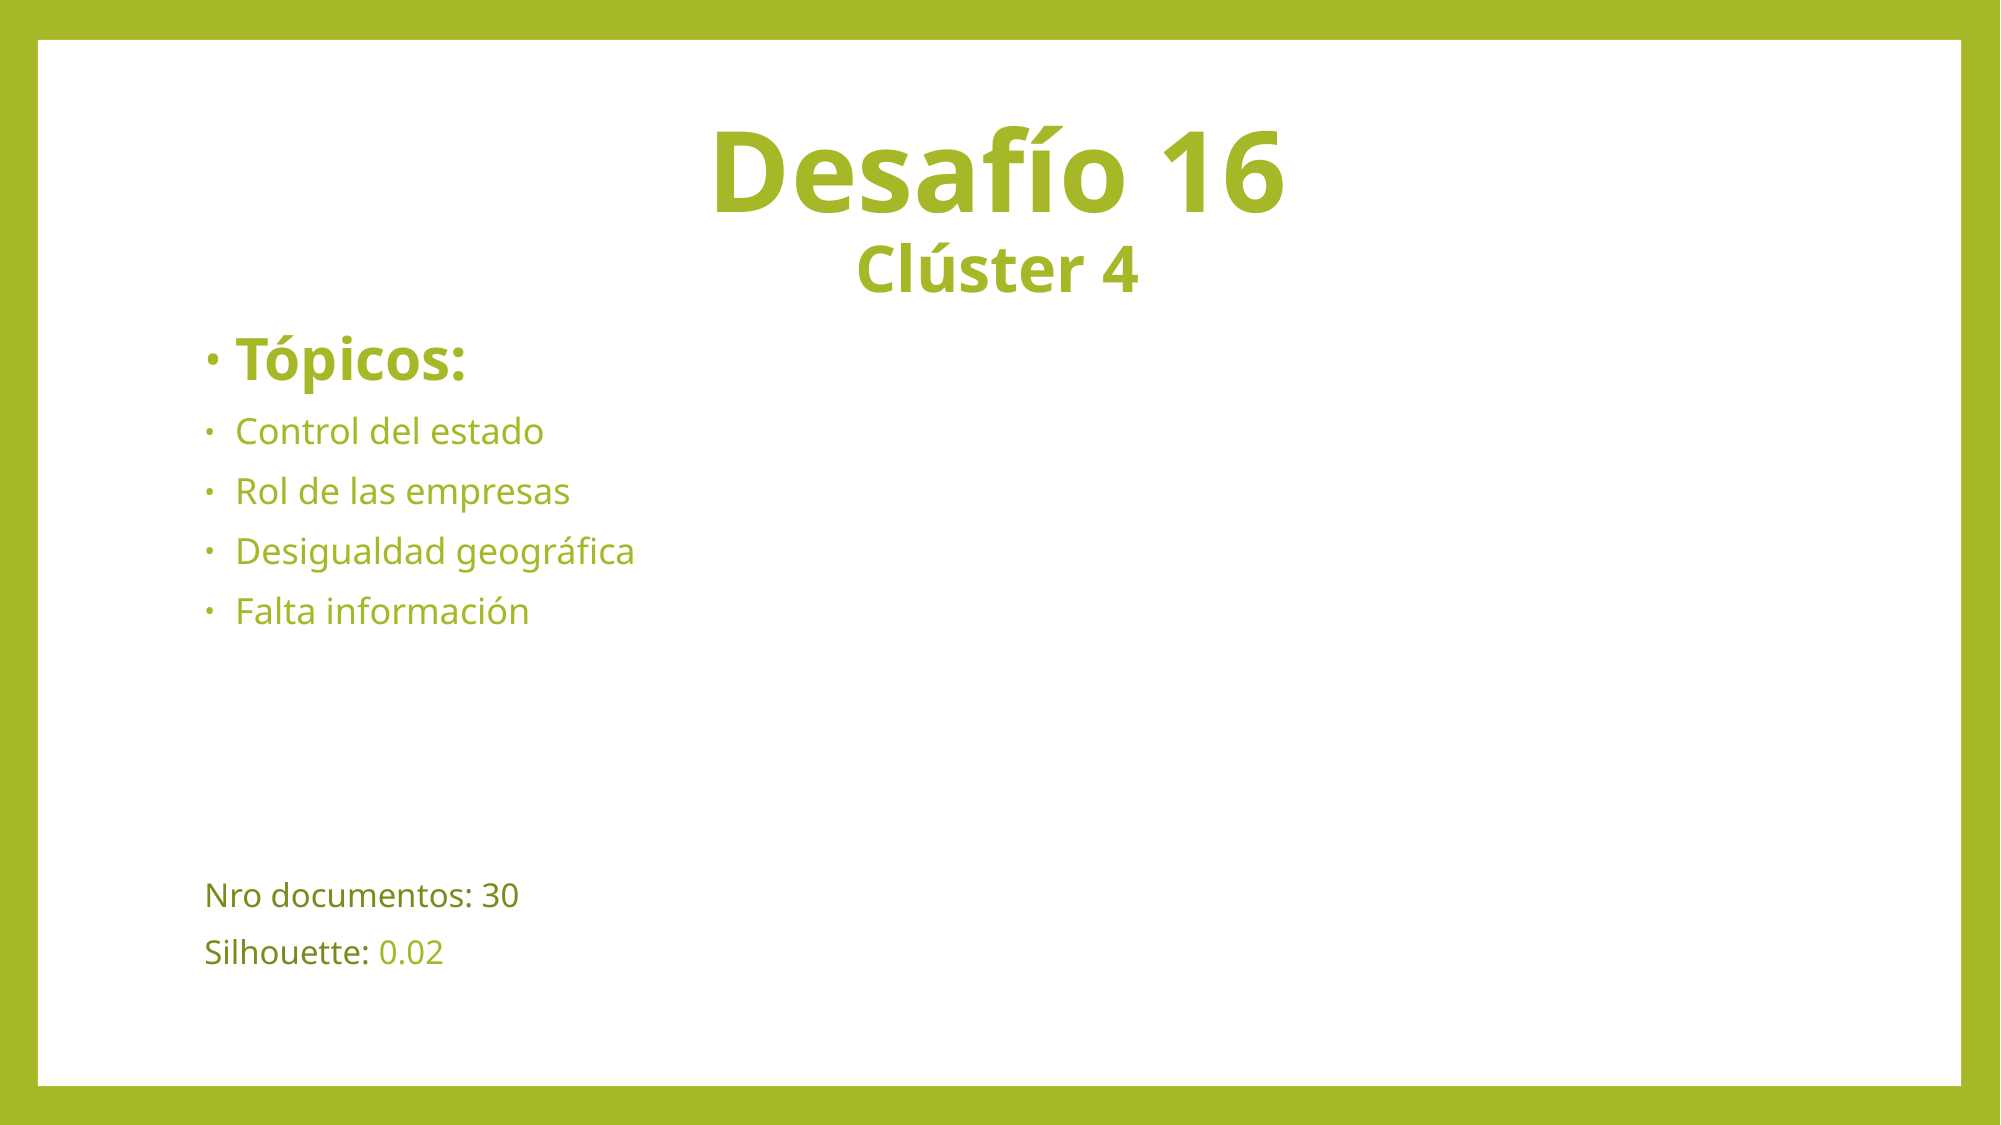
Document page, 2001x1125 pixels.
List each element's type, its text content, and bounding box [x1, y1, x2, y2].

title Desafío 16 Clúster 4 [187, 99, 1808, 323]
list Tópicos: Control del estado Rol de las empresas Desigualdad geográfica Falta información Nro documentos: 30 Silhouette: 0.02 [181, 322, 1802, 985]
